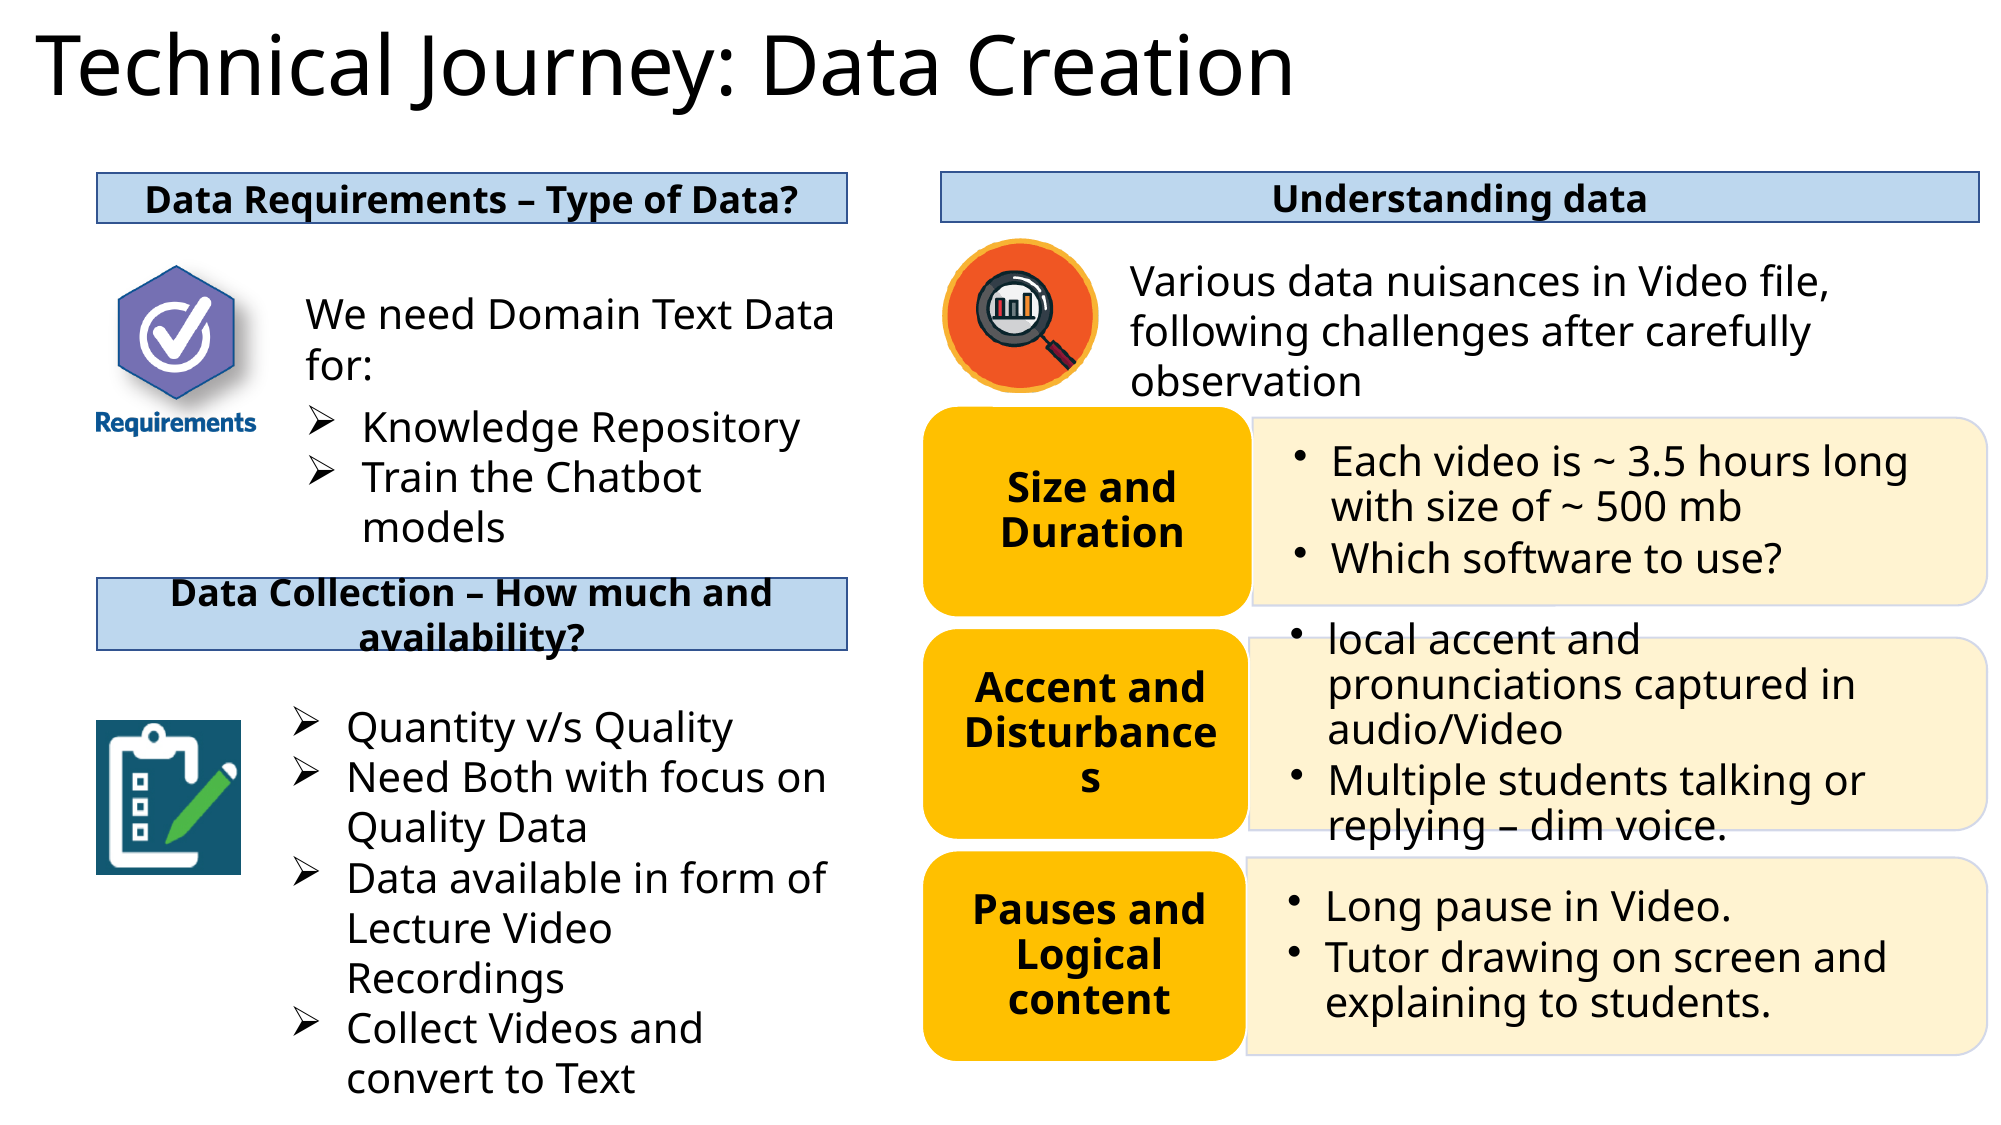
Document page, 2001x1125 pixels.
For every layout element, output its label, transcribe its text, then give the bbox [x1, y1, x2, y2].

text_box Data Requirements – Type of Data? [96, 172, 848, 224]
picture [940, 235, 1099, 393]
text_box Data Collection – How much and availability? [96, 577, 848, 651]
text_box Quantity v/s Quality Need Both with focus on Quality Data Data available in form of Lecture Video Recordings Collect Videos and convert to Text [274, 693, 847, 1109]
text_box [921, 405, 1988, 1063]
text_box Various data nuisances in Video file, following challenges after carefully observation [1114, 247, 1942, 405]
text_box Understanding data [940, 171, 1980, 223]
title Technical Journey: Data Creation [20, 8, 1821, 128]
picture [96, 250, 275, 440]
picture [96, 720, 241, 875]
text_box We need Domain Text Data for: Knowledge Repository Train the Chatbot models [290, 280, 863, 559]
